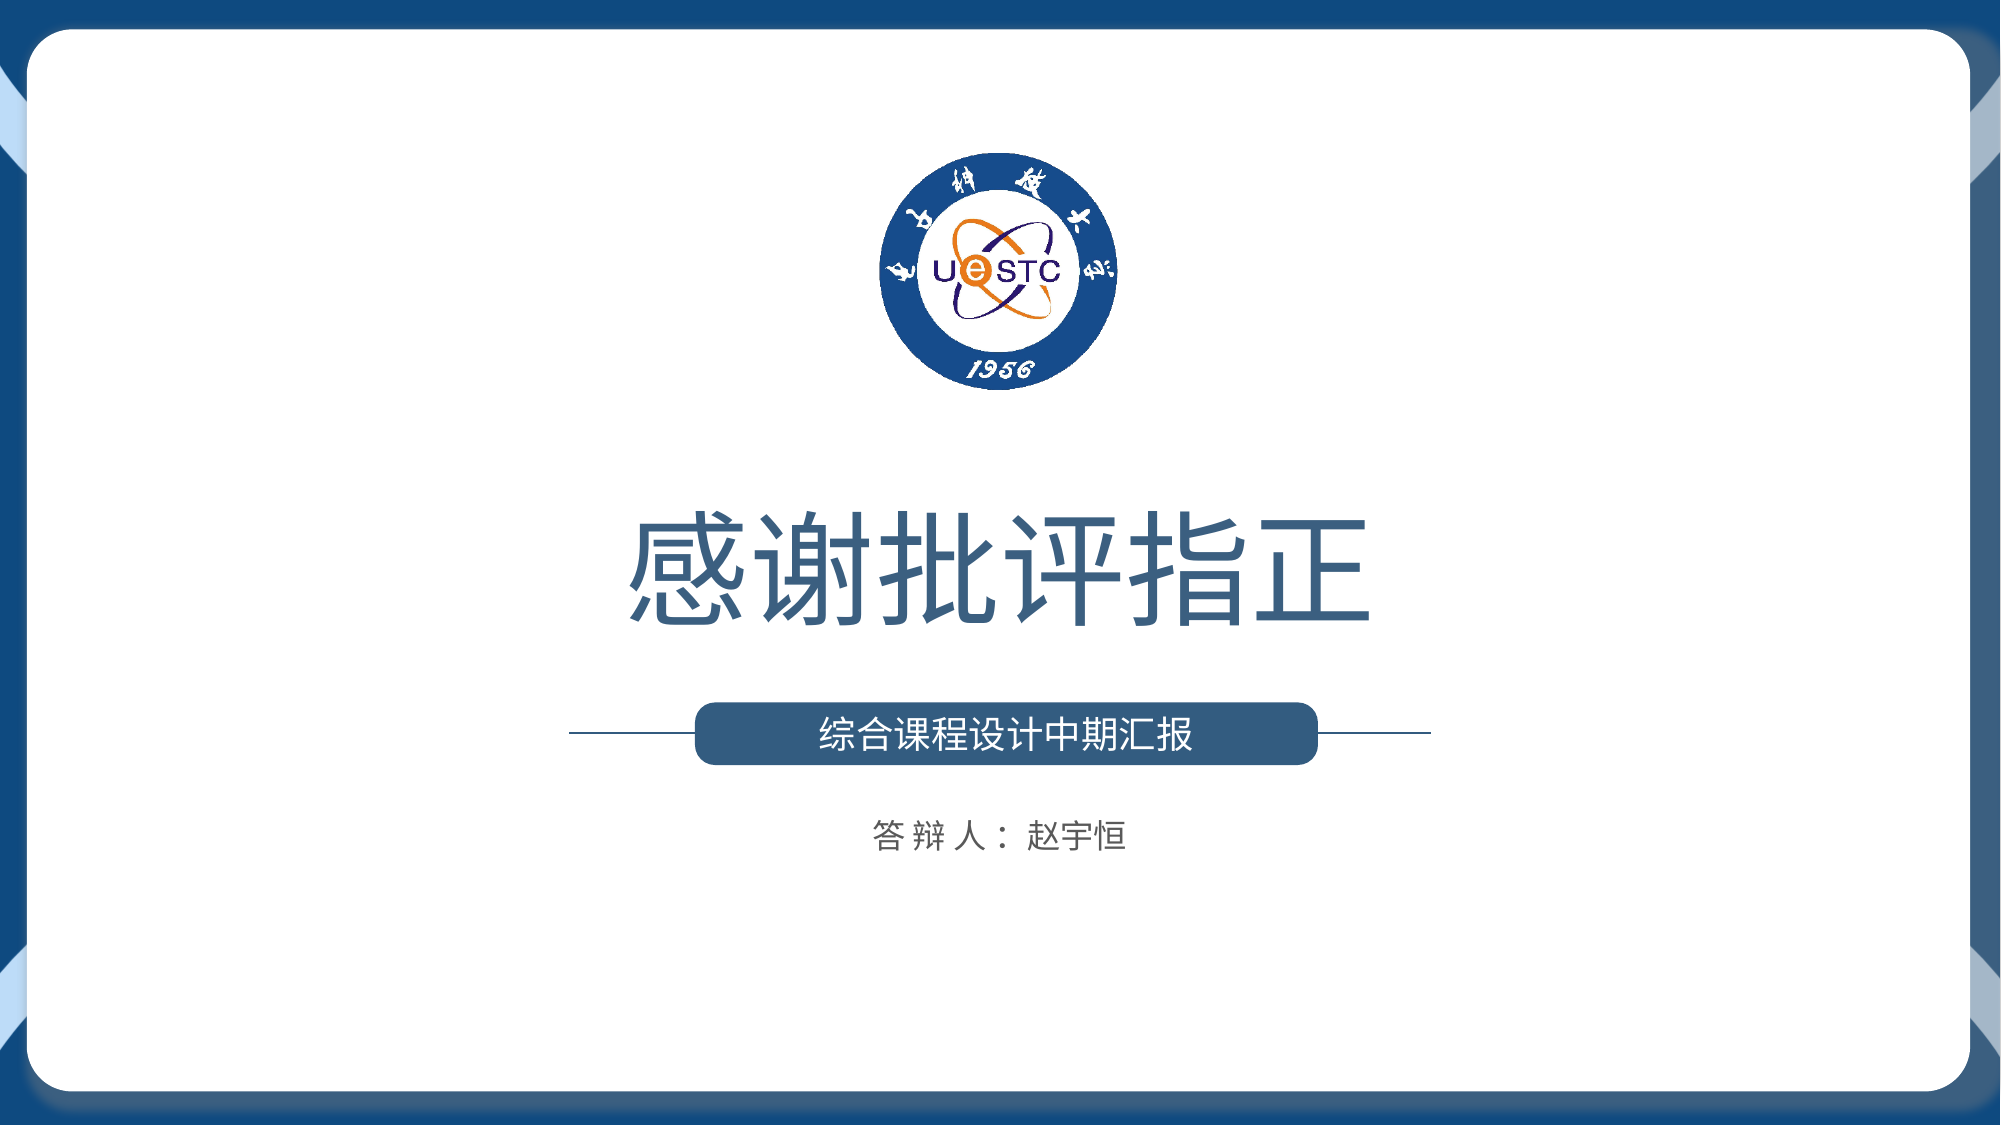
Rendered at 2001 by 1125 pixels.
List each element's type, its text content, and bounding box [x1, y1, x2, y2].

text_box 感谢批评指正 [29, 438, 1971, 649]
picture [0, 0, 2000, 1125]
text_box 答 辩 人 ：赵宇恒 [783, 808, 1217, 863]
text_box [569, 702, 1431, 766]
picture [866, 138, 1133, 403]
